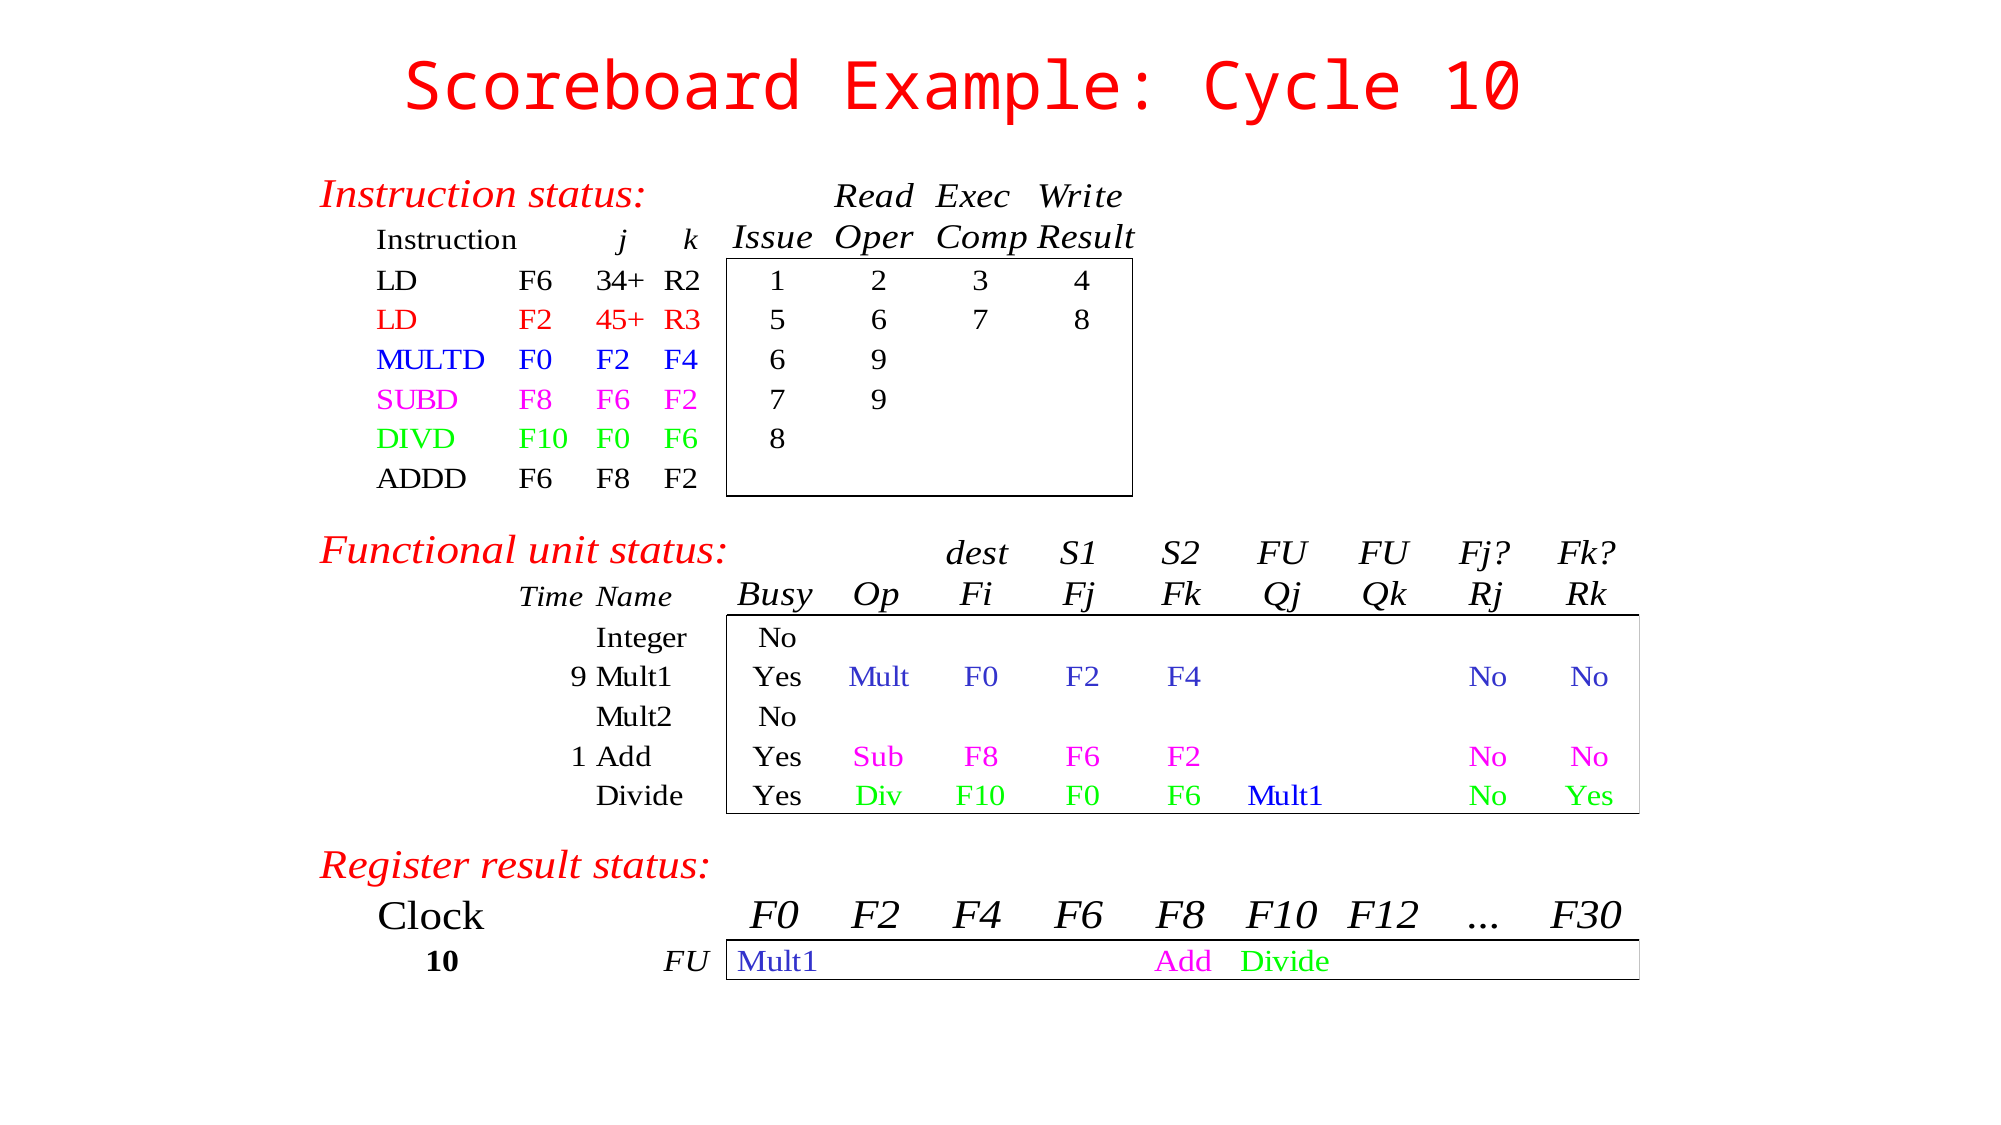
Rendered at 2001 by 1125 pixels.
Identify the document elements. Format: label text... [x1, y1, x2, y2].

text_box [312, 165, 1641, 1020]
title Scoreboard Example: Cycle 10 [375, 37, 1550, 138]
